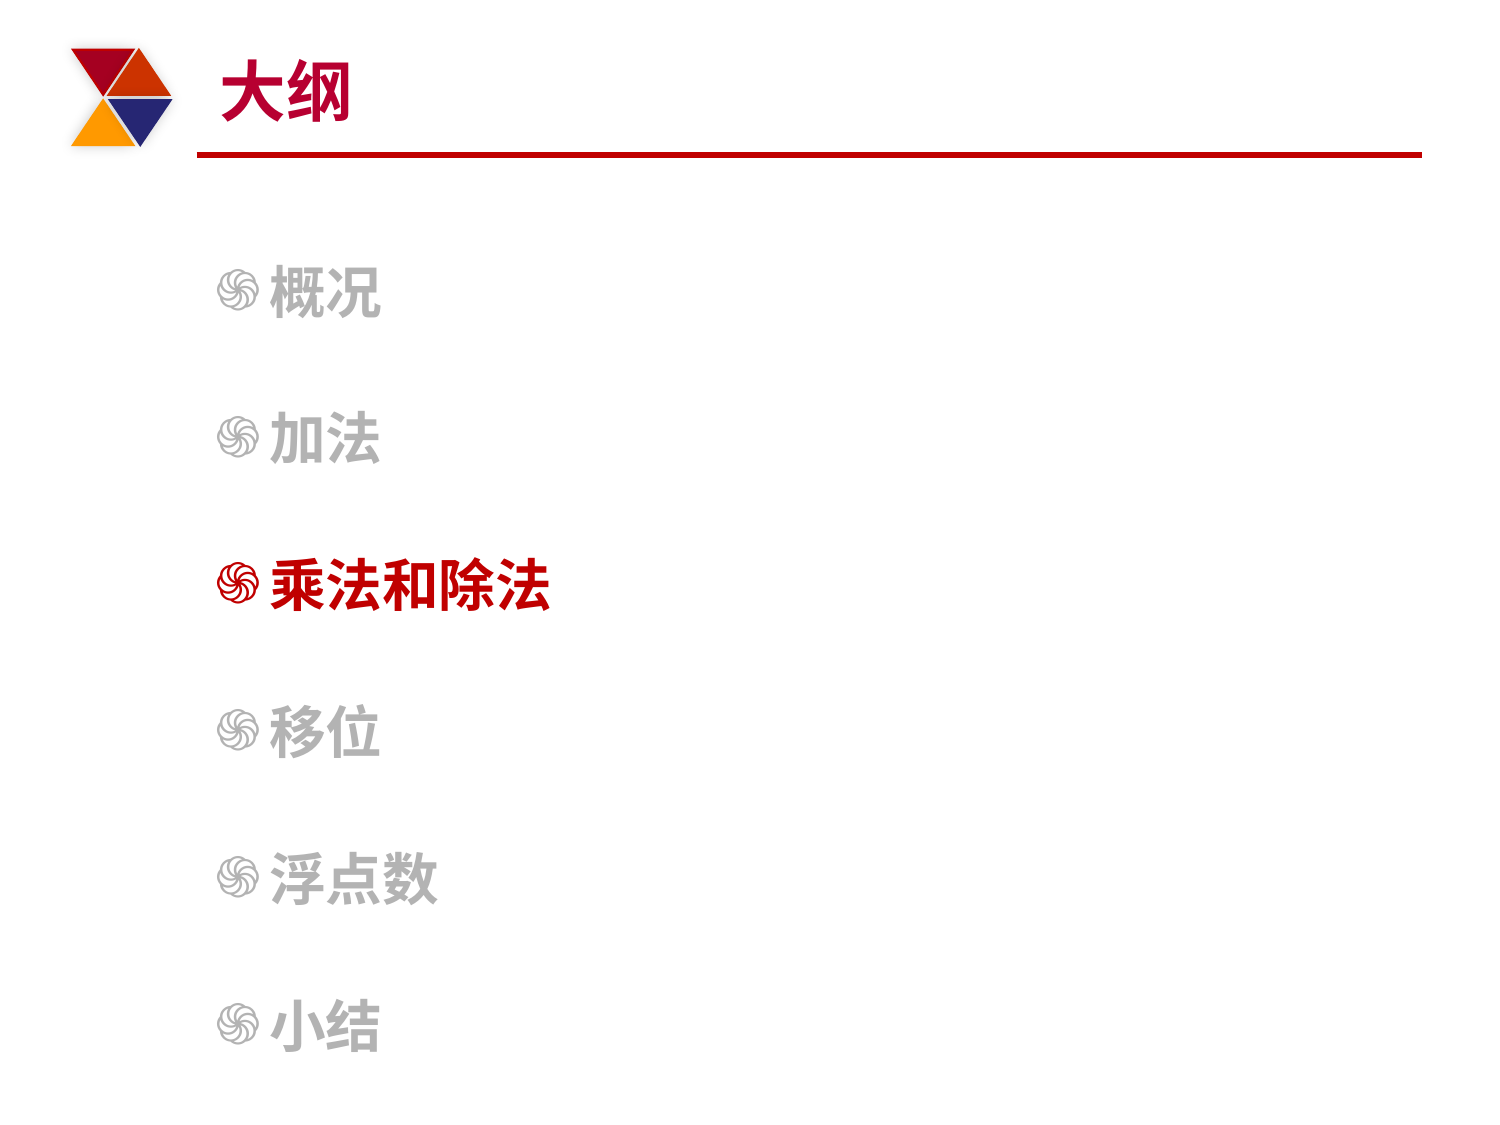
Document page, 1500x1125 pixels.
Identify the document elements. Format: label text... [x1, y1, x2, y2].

list 概况 加法 乘法和除法 移位 浮点数 小结 [200, 181, 1422, 1075]
title 大纲 [204, 36, 1405, 137]
